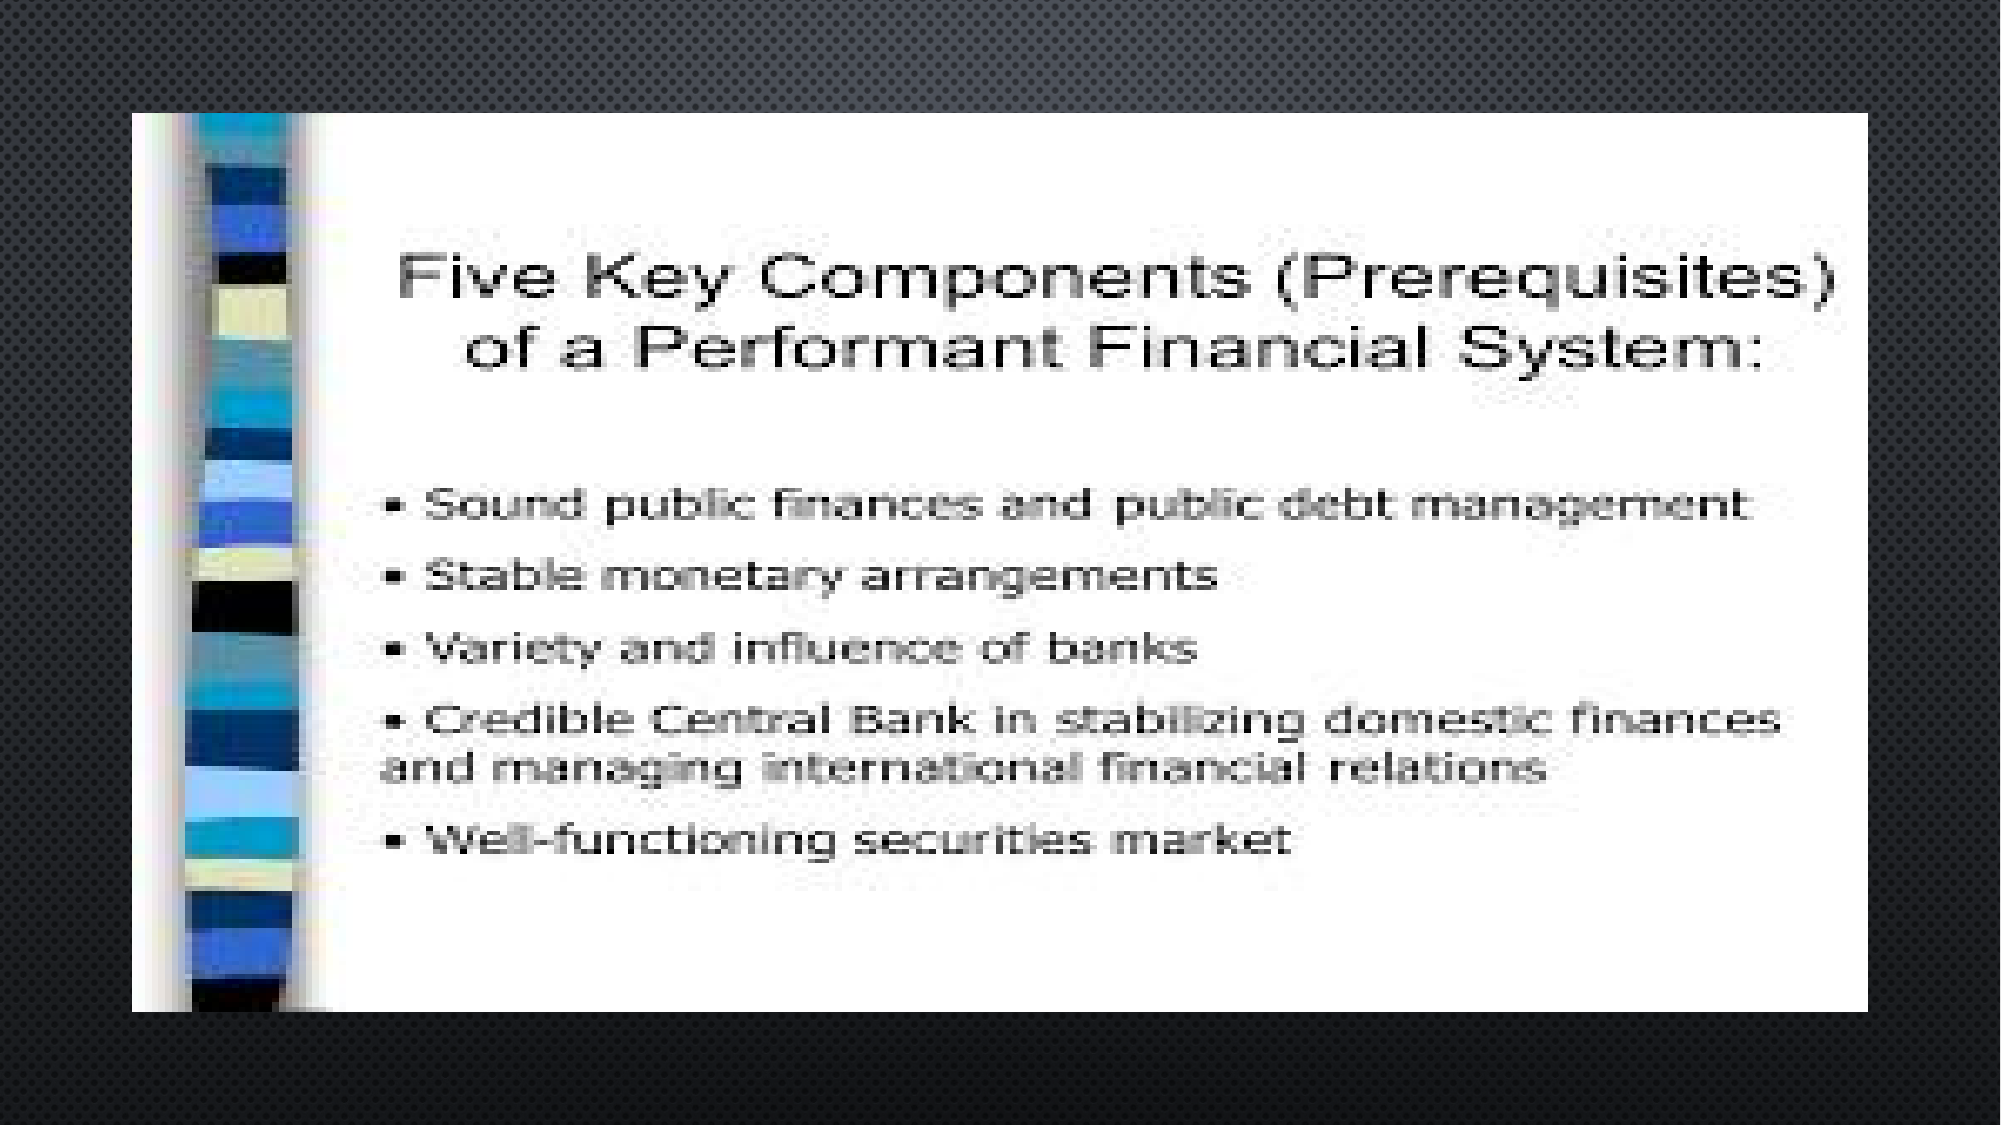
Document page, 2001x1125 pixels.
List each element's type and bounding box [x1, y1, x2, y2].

picture [132, 112, 1868, 1012]
